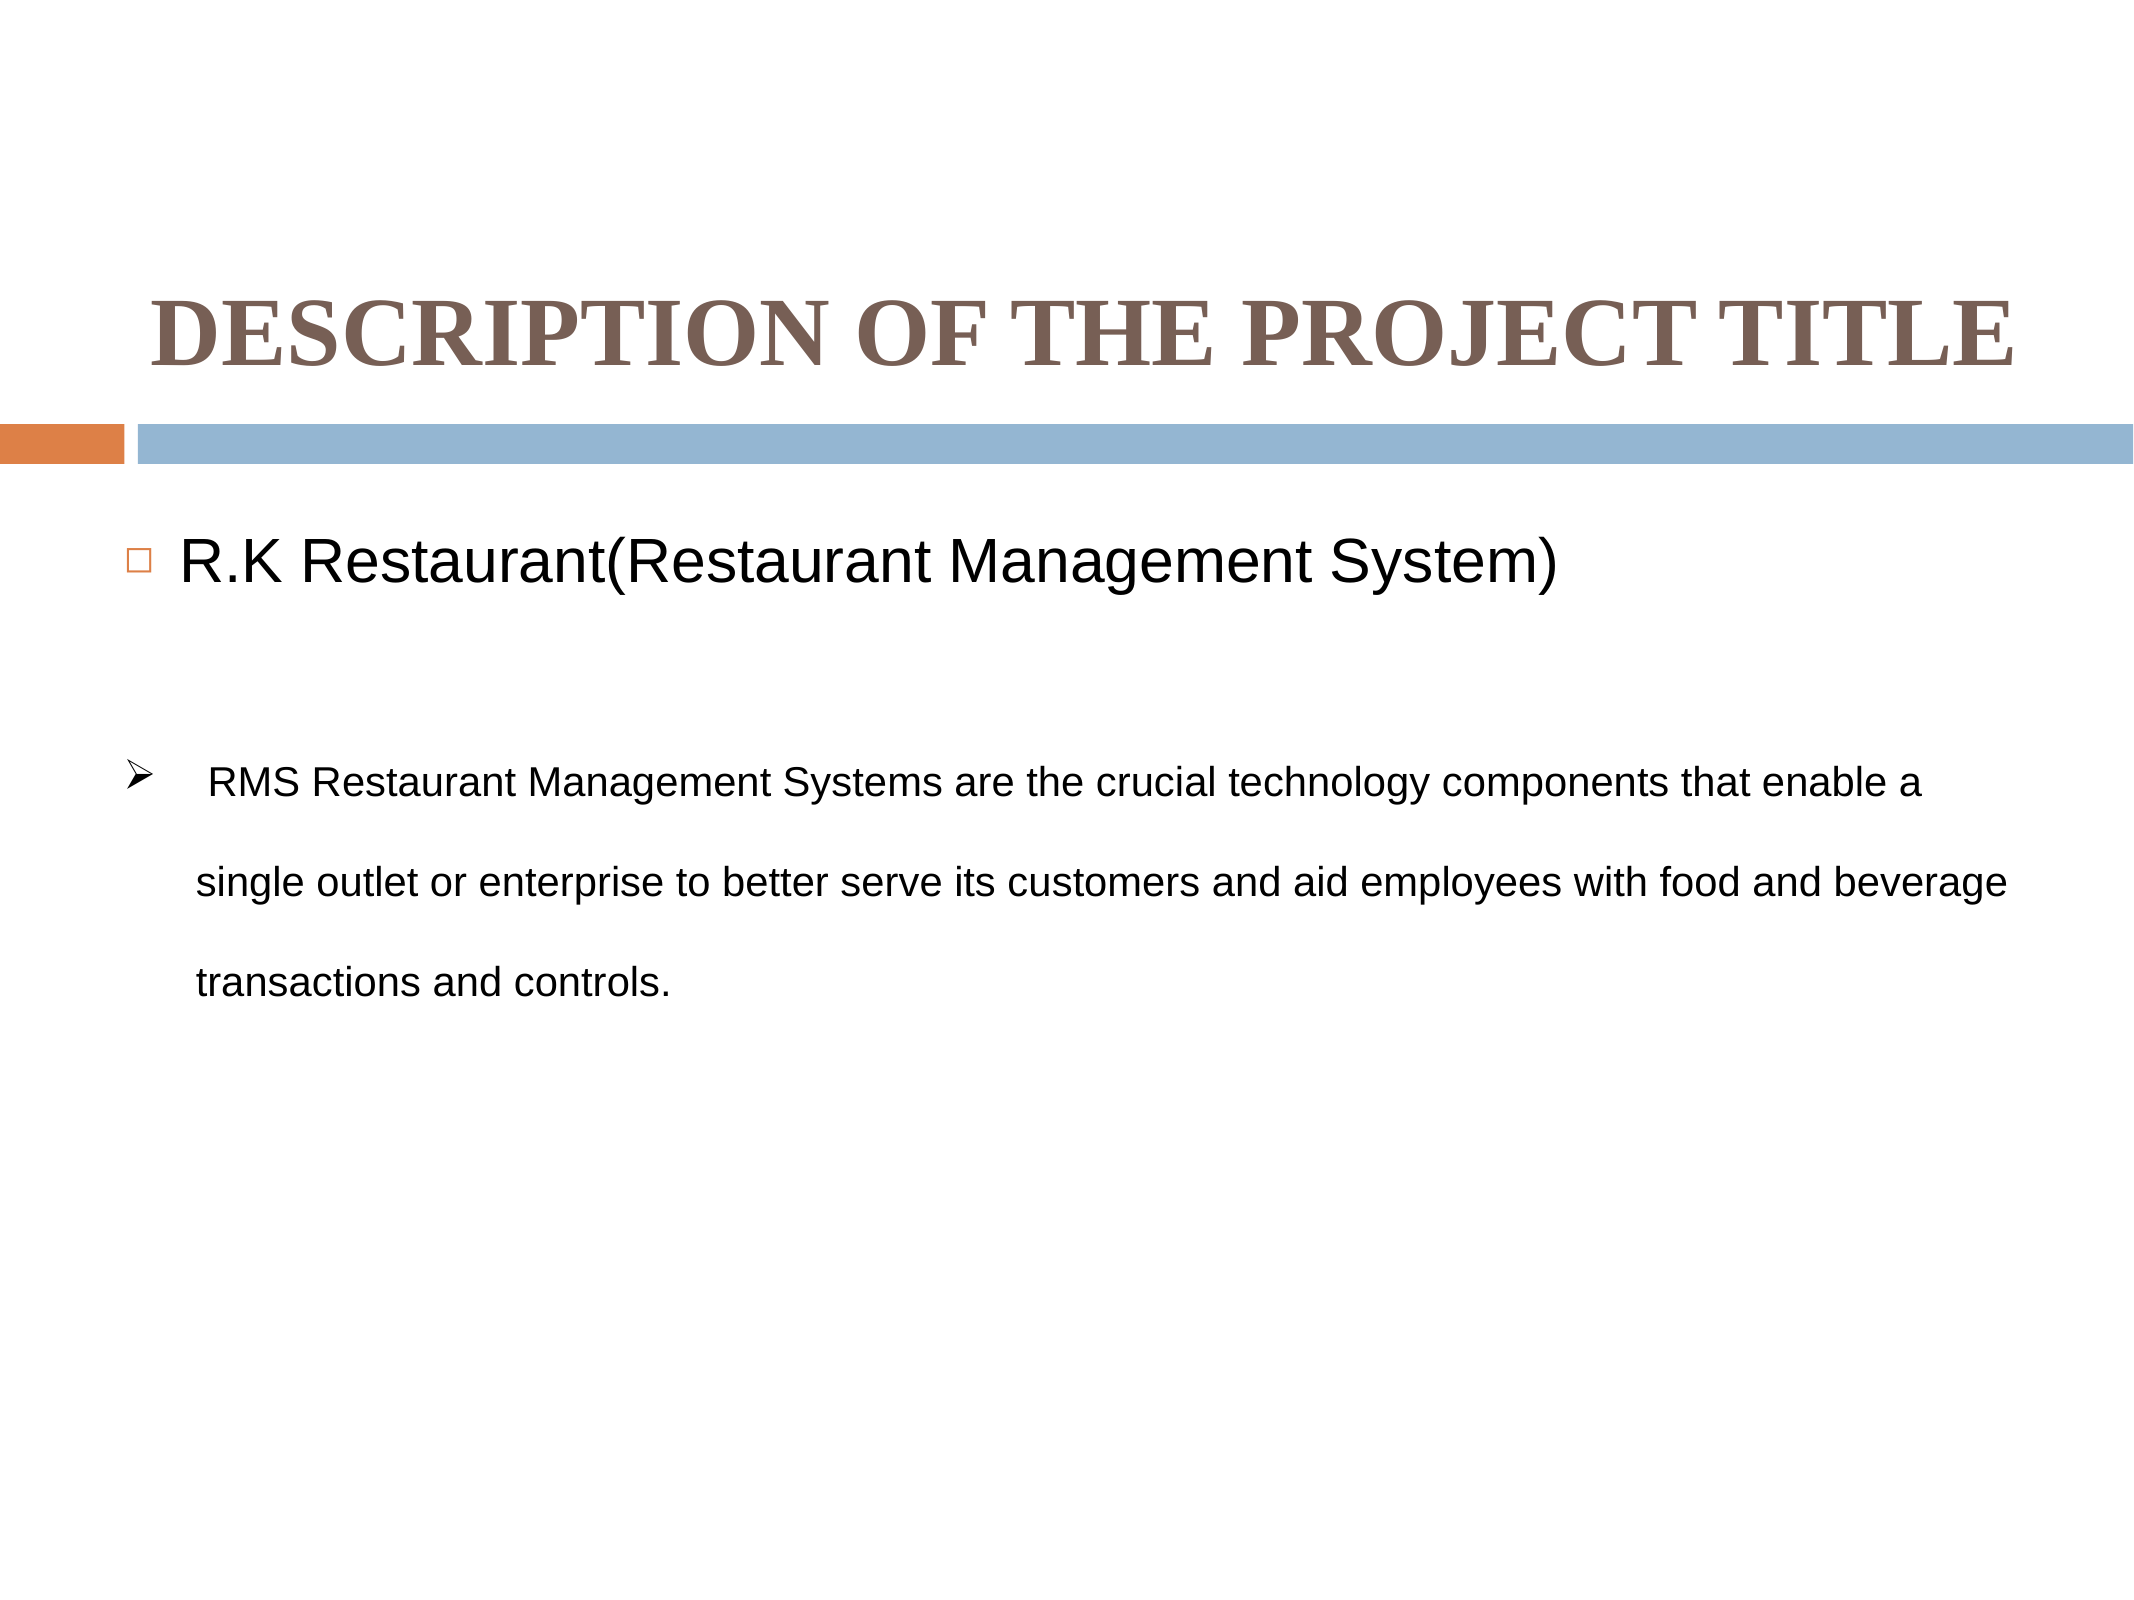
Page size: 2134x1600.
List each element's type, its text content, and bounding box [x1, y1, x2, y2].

list R.K Restaurant(Restaurant Management System) RMS Restaurant Management Systems are the crucial technology components that enable a single outlet or enterprise to better serve its customers and aid employees with food and beverage transactions and controls. [114, 511, 2019, 1578]
title DESCRIPTION OF THE PROJECT TITLE [142, 239, 2046, 414]
